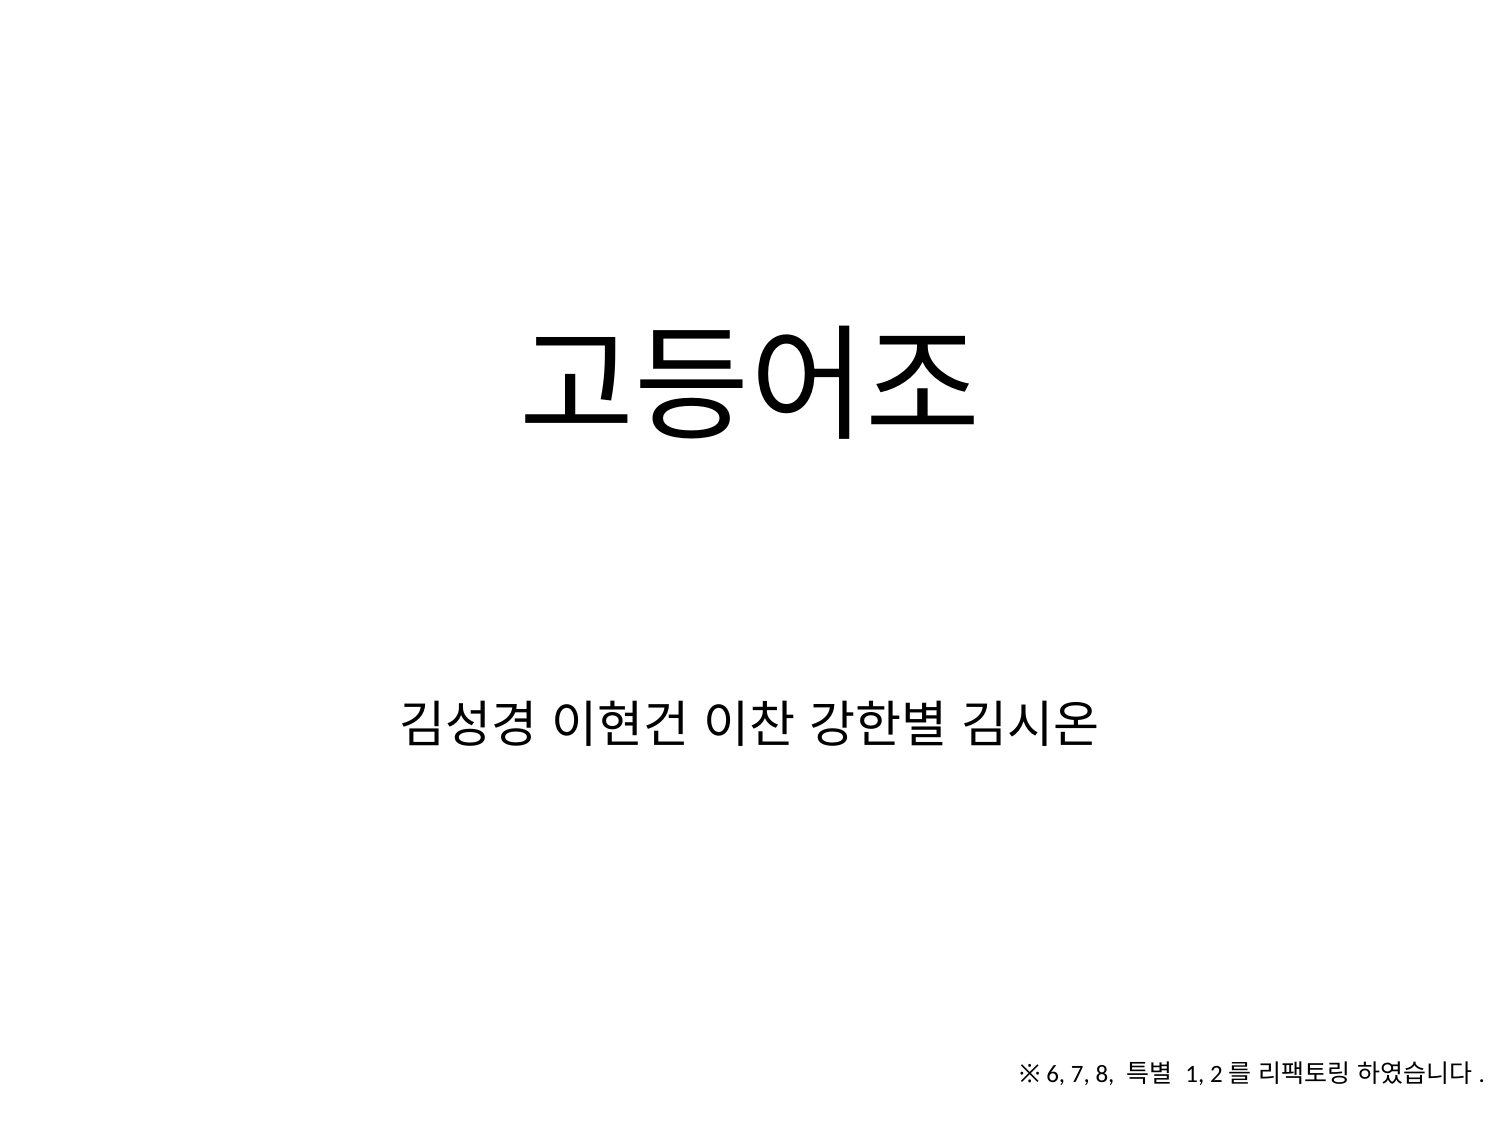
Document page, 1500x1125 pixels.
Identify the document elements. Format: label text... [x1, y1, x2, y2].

text_box ※ 6, 7, 8, 특별 1, 2를 리팩토링 하였습니다. [1004, 1050, 1500, 1095]
title 고등어조 [112, 184, 1388, 576]
subtitle 김성경 이현건 이찬 강한별 김시온 [187, 590, 1313, 863]
